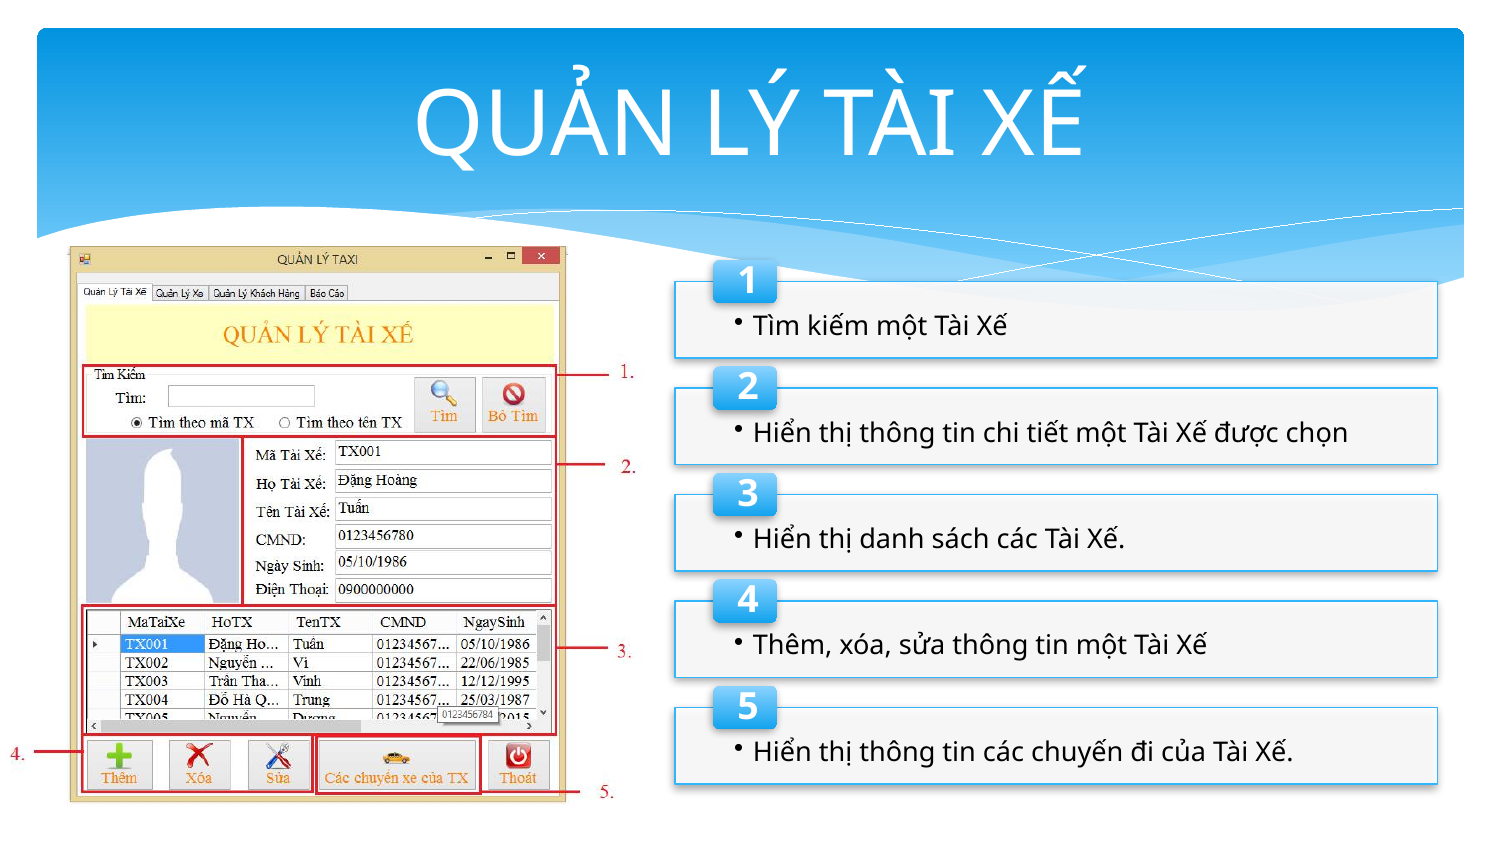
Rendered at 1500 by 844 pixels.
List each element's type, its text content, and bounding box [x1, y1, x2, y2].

title QUẢN LÝ TÀI XẾ [75, 41, 1425, 196]
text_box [674, 246, 1438, 798]
picture [1, 246, 647, 807]
